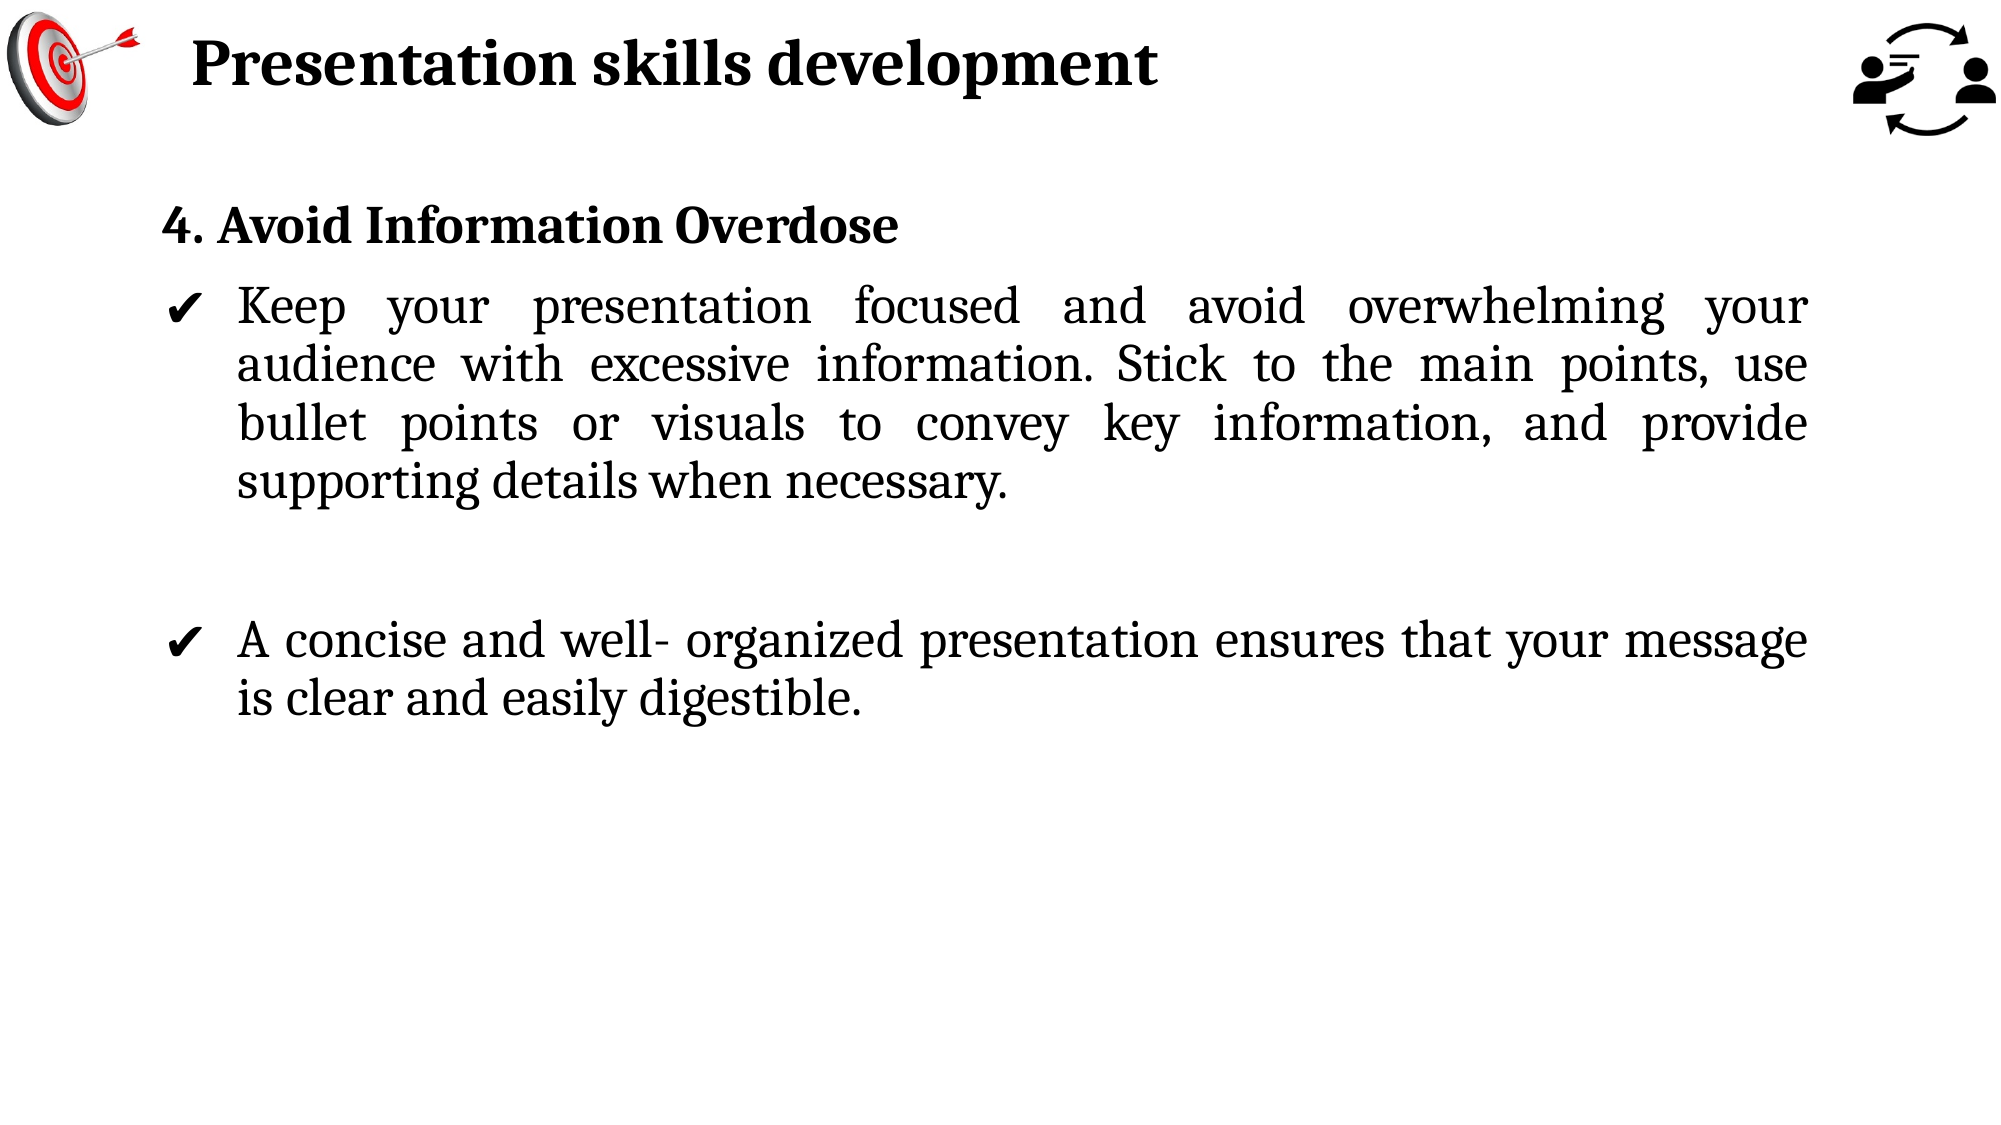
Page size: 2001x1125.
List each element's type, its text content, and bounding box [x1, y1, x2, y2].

text_box 4. Avoid Information Overdose Keep your presentation focused and avoid overwhelming your audience with excessive information. Stick to the main points, use bullet points or visuals to convey key information, and provide supporting details when necessary. A concise and well- organized presentation ensures that your message is clear and easily digestible. [147, 189, 1826, 901]
picture [2, 3, 149, 132]
picture [1853, 1, 1996, 158]
text_box Presentation skills development [176, 11, 1287, 107]
